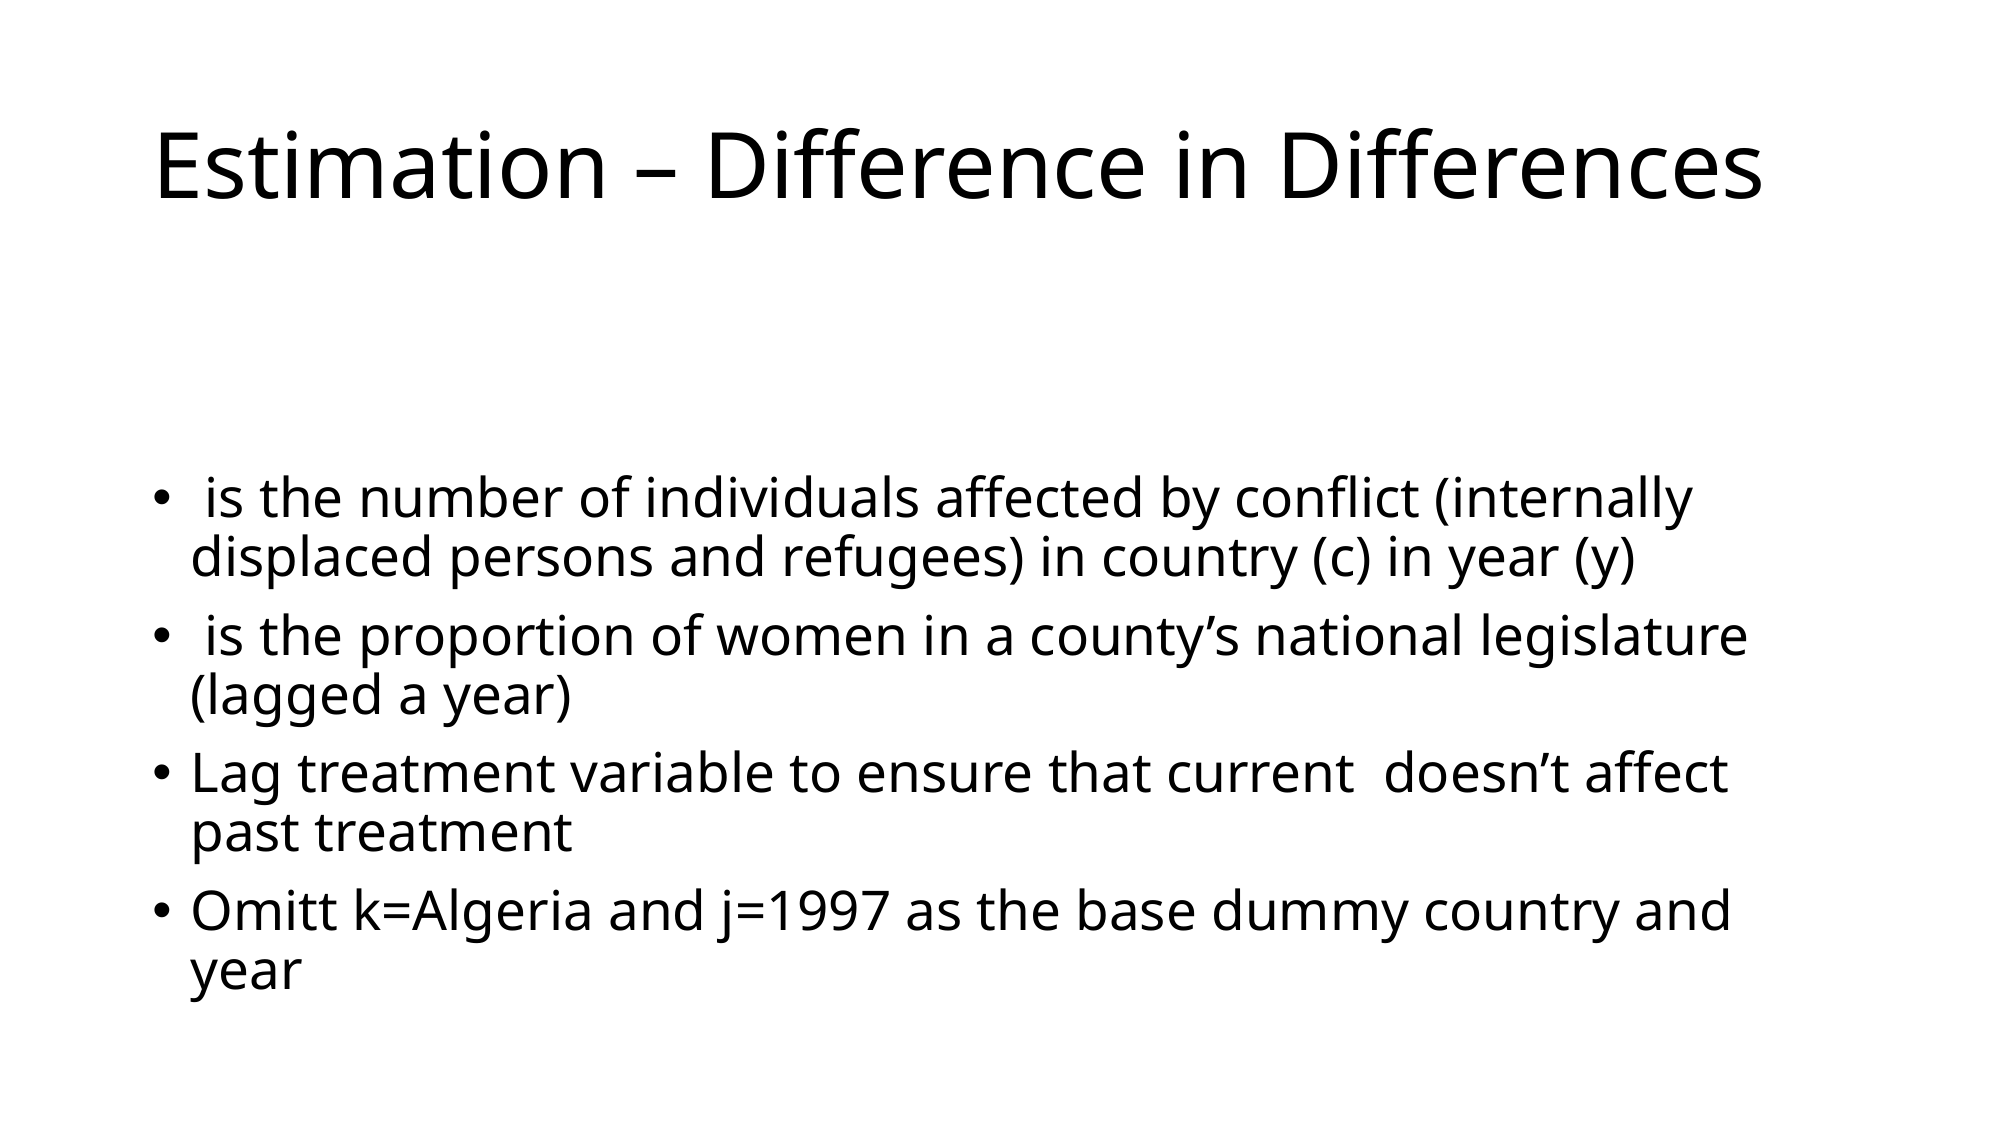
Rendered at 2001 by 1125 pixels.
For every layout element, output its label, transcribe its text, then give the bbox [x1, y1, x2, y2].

title Estimation – Difference in Differences [137, 59, 1863, 278]
